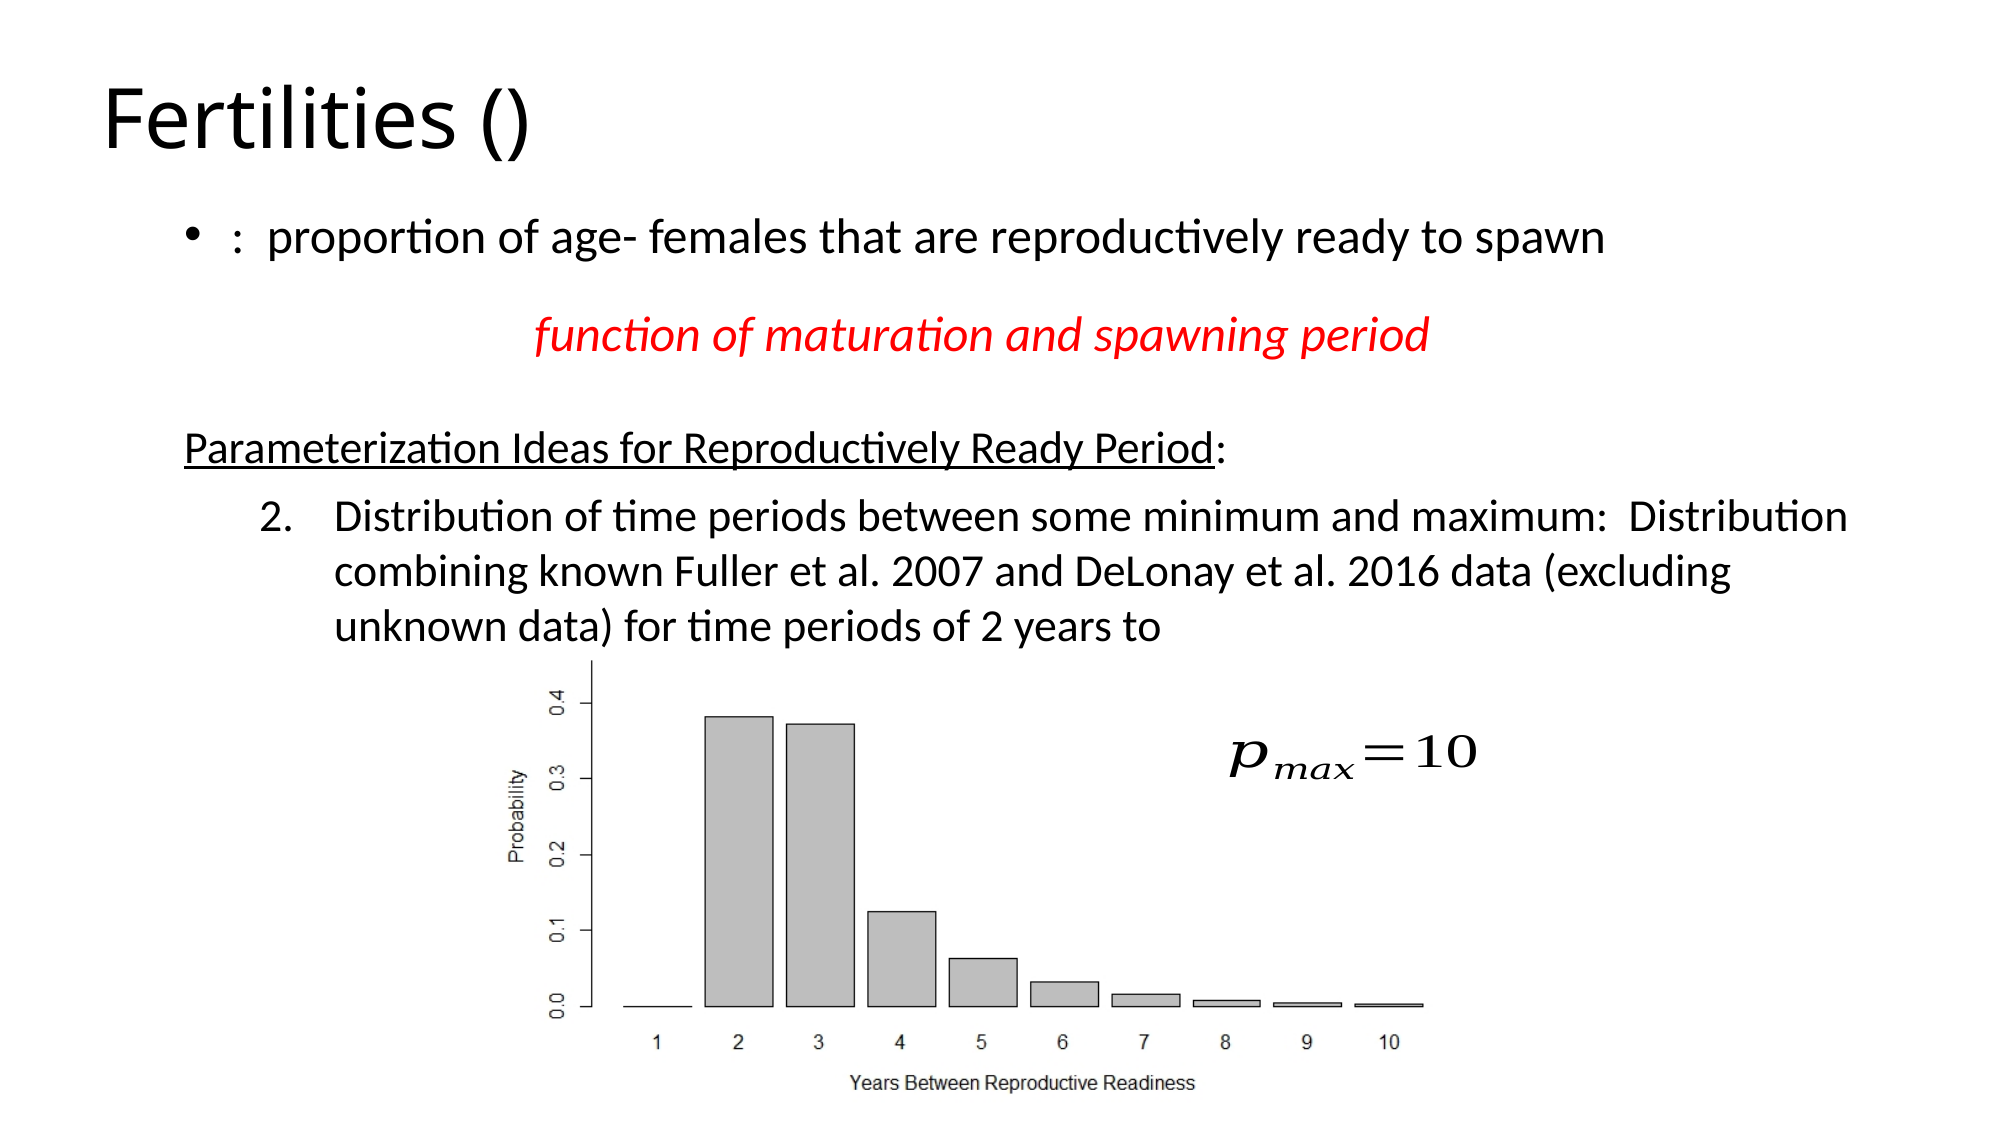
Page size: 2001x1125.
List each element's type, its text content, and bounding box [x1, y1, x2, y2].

picture [495, 530, 1505, 1125]
text_box function of maturation and spawning period [519, 293, 1481, 369]
